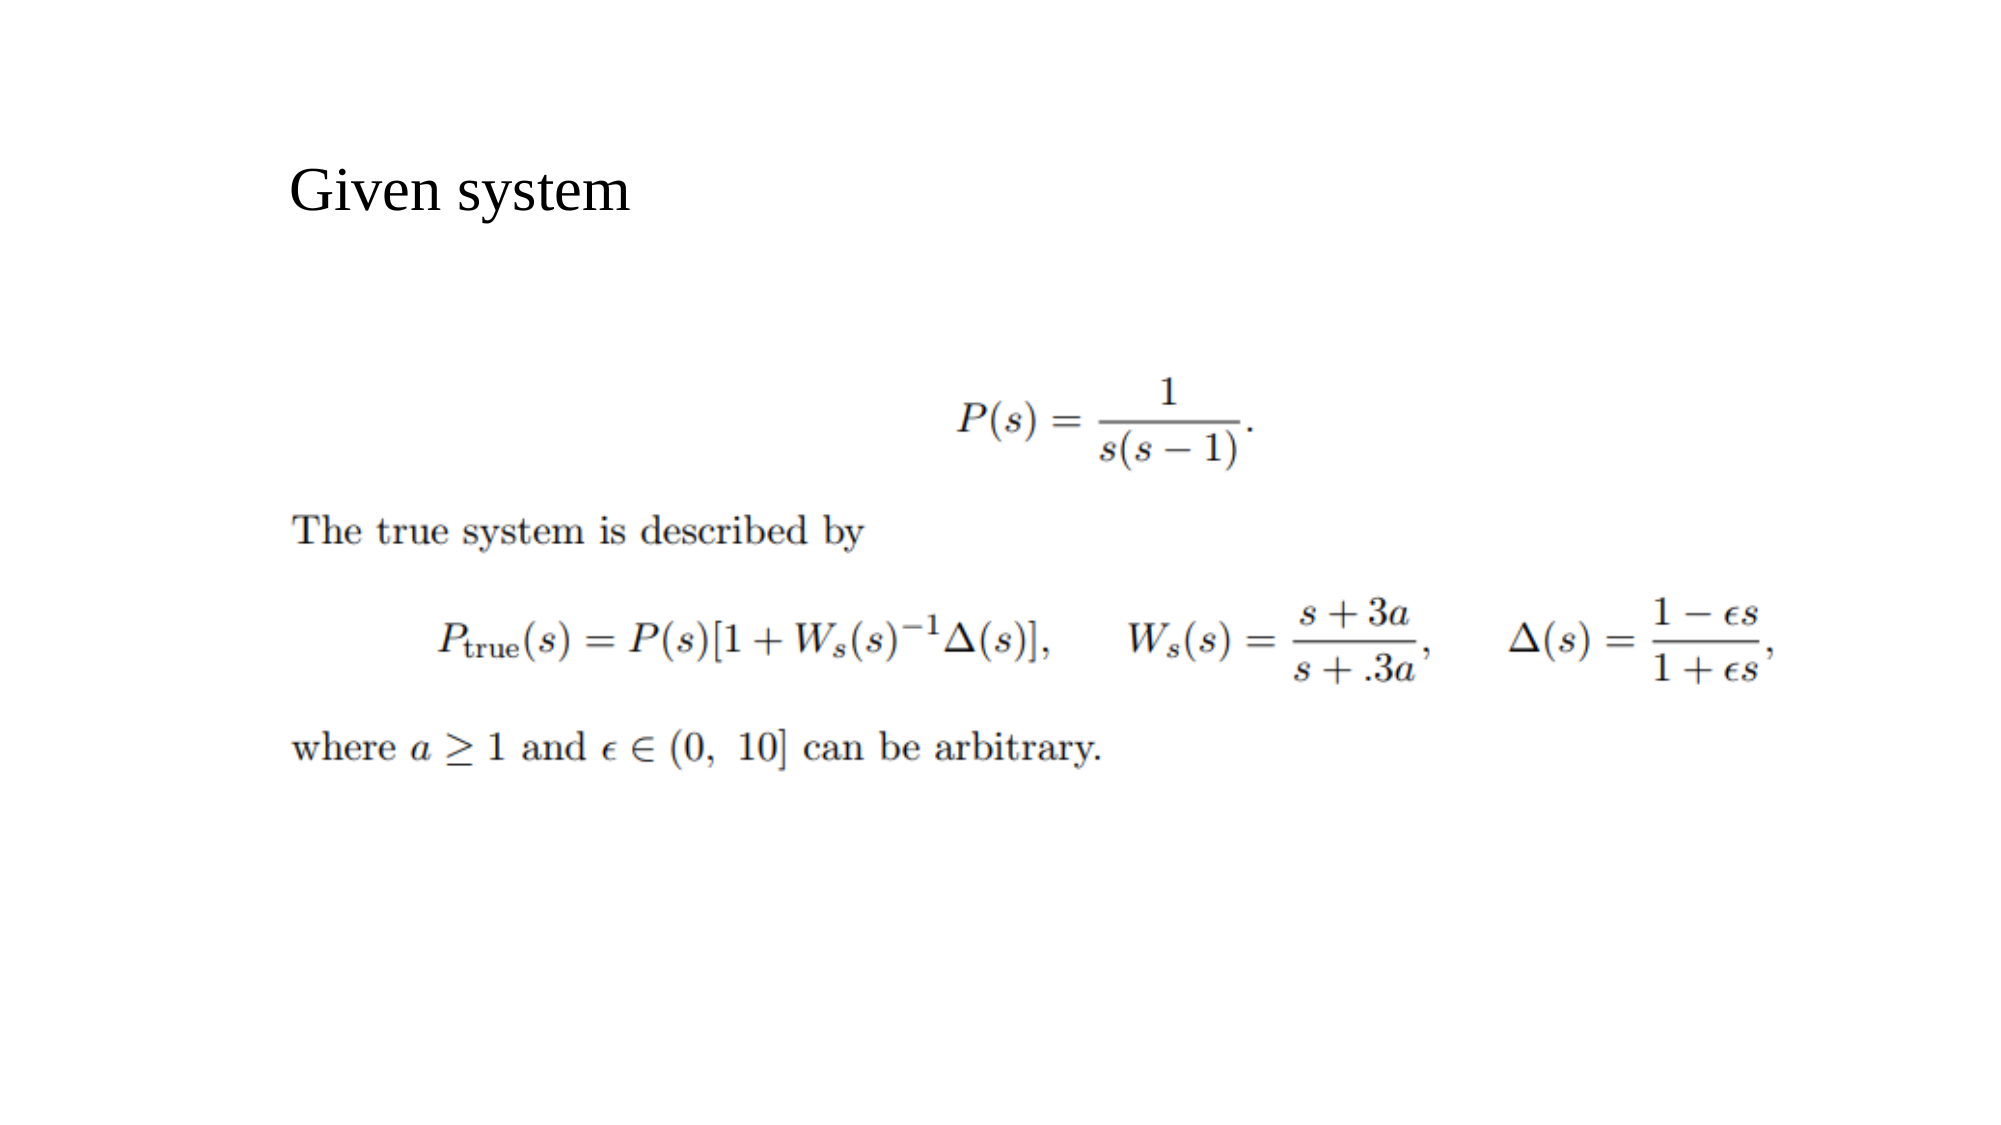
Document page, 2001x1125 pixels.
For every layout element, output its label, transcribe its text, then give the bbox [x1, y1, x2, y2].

picture [276, 353, 1808, 795]
title Given system [219, 143, 701, 232]
